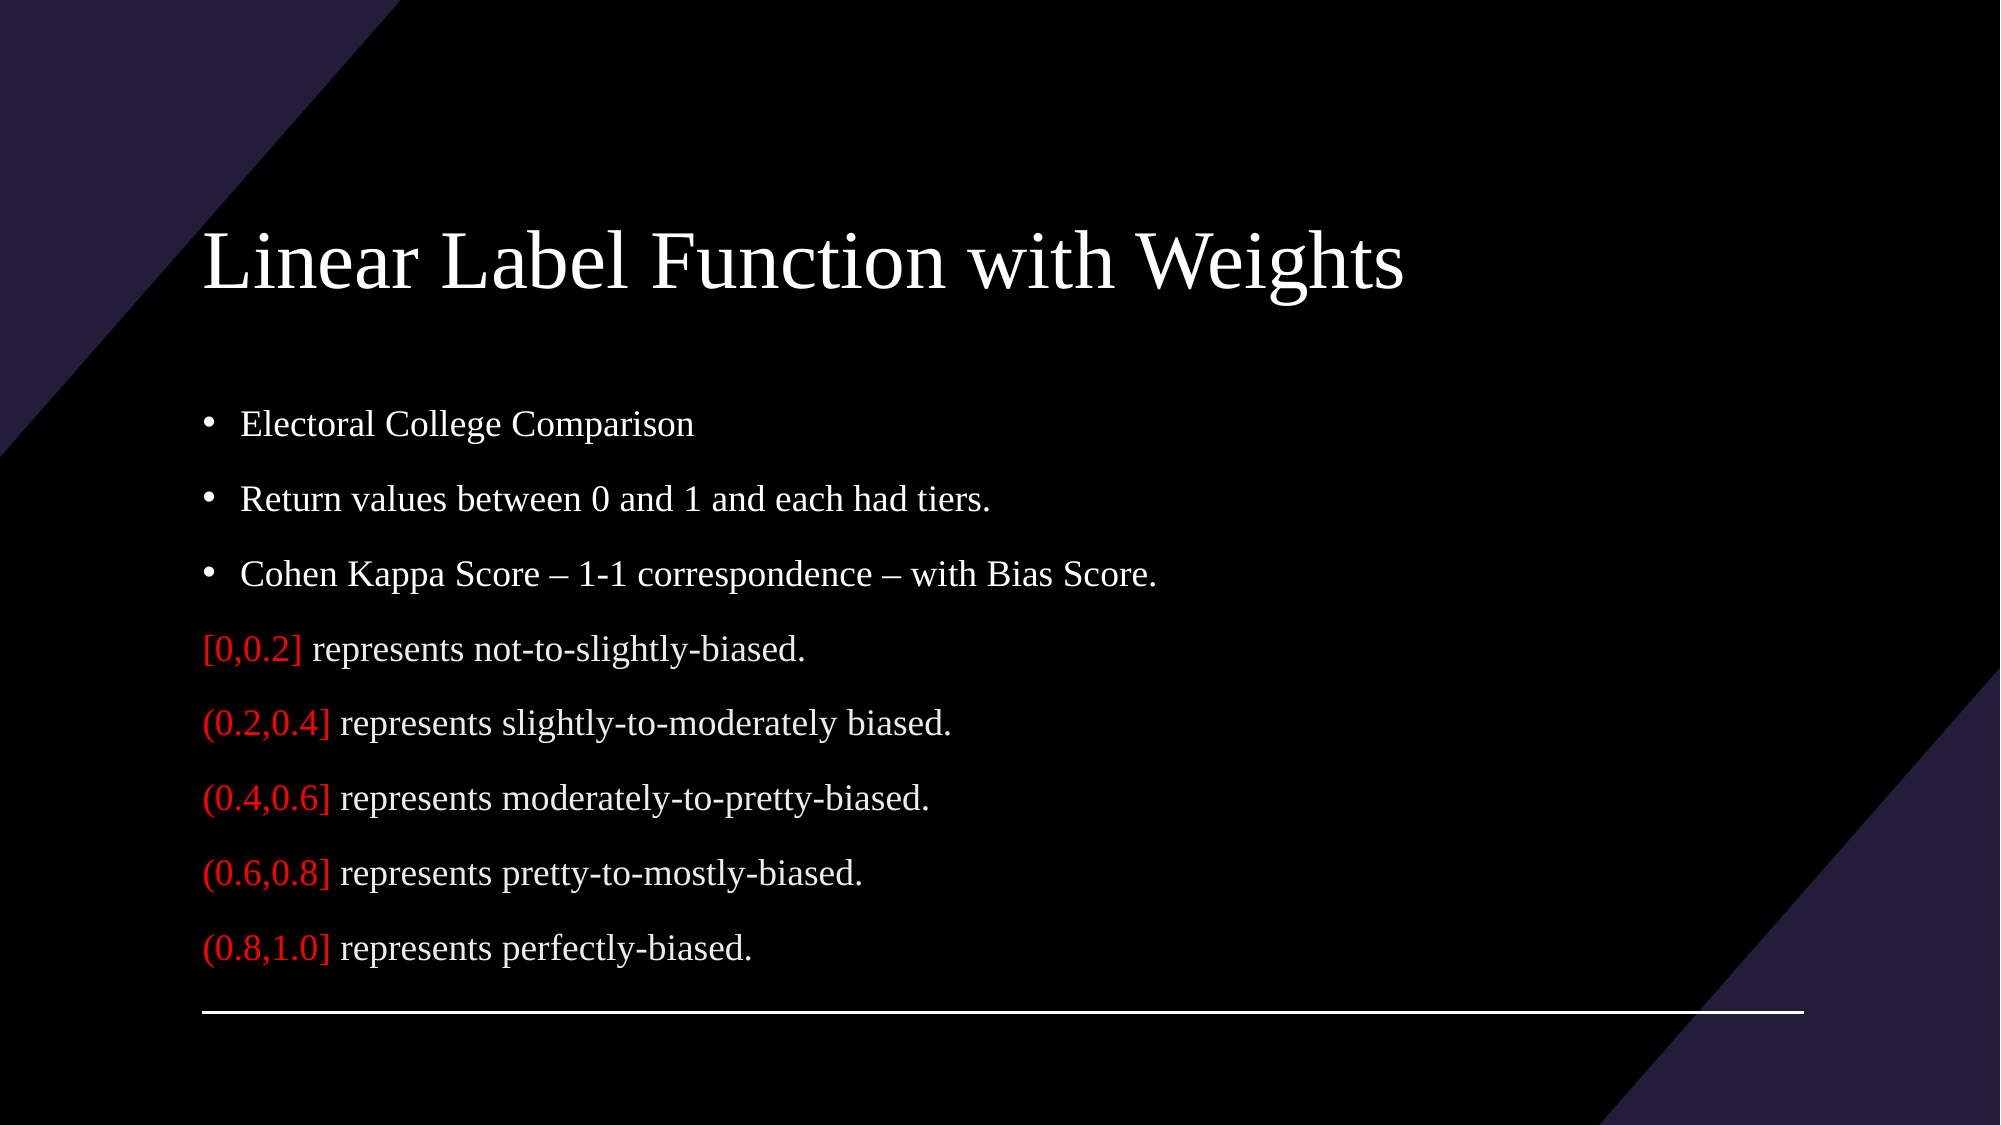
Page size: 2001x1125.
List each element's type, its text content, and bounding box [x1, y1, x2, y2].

title Linear Label Function with Weights [187, 143, 1813, 367]
list Electoral College Comparison Return values between 0 and 1 and each had tiers. Cohen Kappa Score – 1-1 correspondence – with Bias Score. [0,0.2] represents not-to-slightly-biased. (0.2,0.4] represents slightly-to-moderately biased. (0.4,0.6] represents moderately-to-pretty-biased. (0.6,0.8] represents pretty-to-mostly-biased. (0.8,1.0] represents perfectly-biased. [187, 382, 1813, 968]
